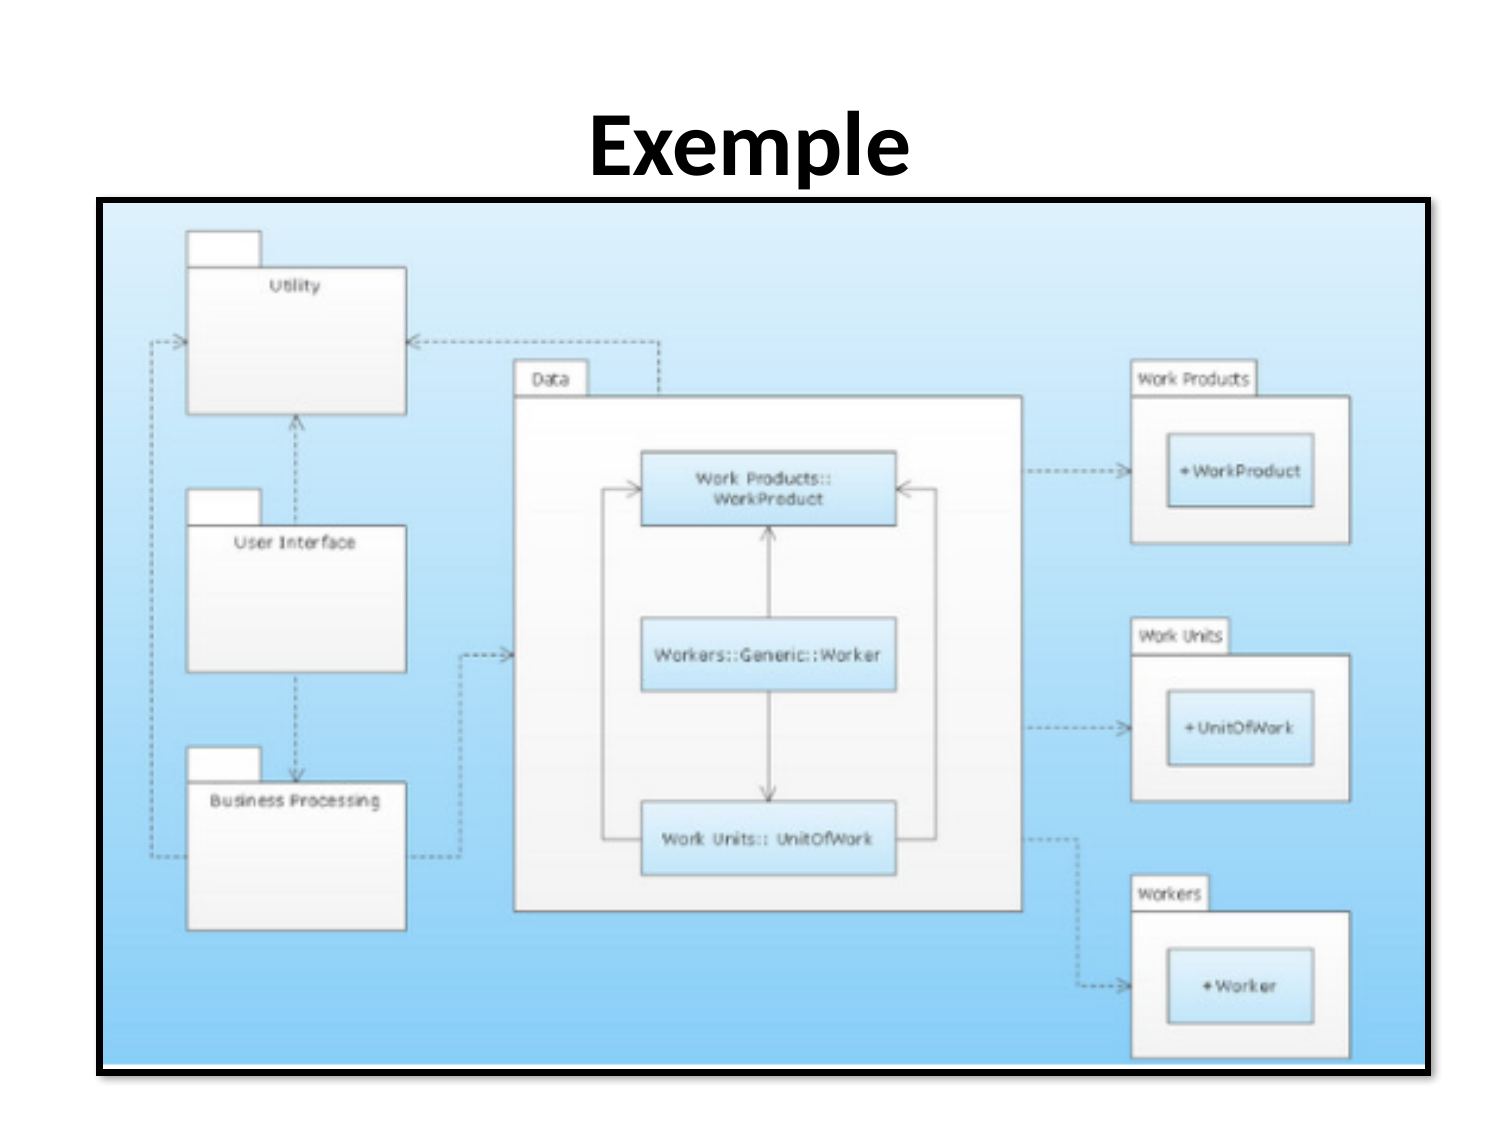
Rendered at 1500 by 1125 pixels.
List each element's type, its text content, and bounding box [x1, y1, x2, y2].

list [102, 202, 1426, 1070]
title Exemple [75, 45, 1425, 233]
